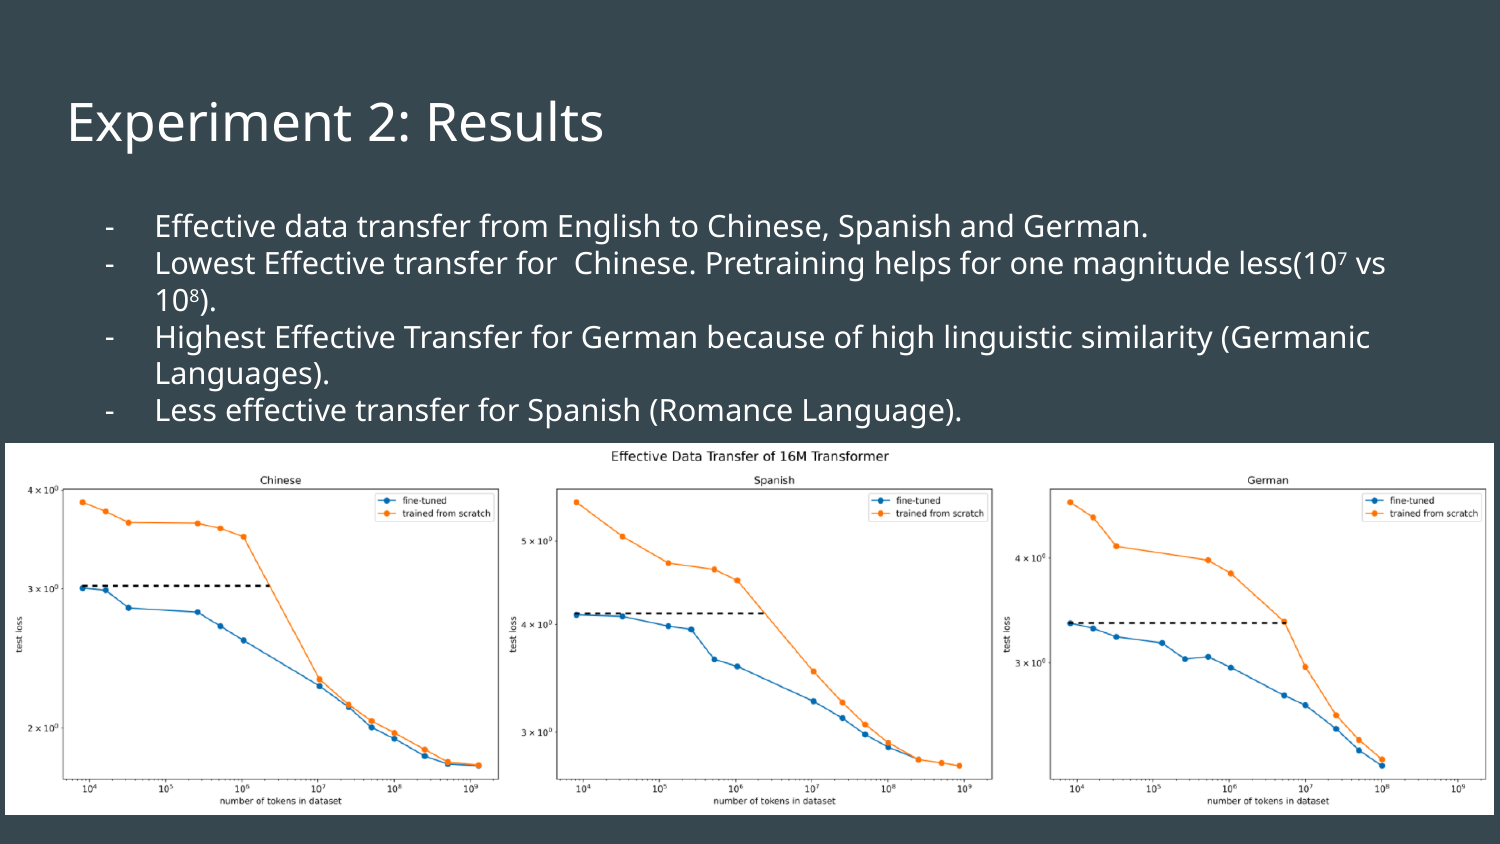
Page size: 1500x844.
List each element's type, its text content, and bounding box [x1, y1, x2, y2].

title Experiment 2: Results [51, 72, 1449, 167]
title Effective data transfer from English to Chinese, Spanish and German. Lowest Effective transfer for Chinese. Pretraining helps for one magnitude less(107 vs 108). Highest Effective Transfer for German because of high linguistic similarity (Germanic Languages). Less effective transfer for Spanish (Romance Language). [71, 191, 1469, 442]
picture [5, 443, 1495, 816]
